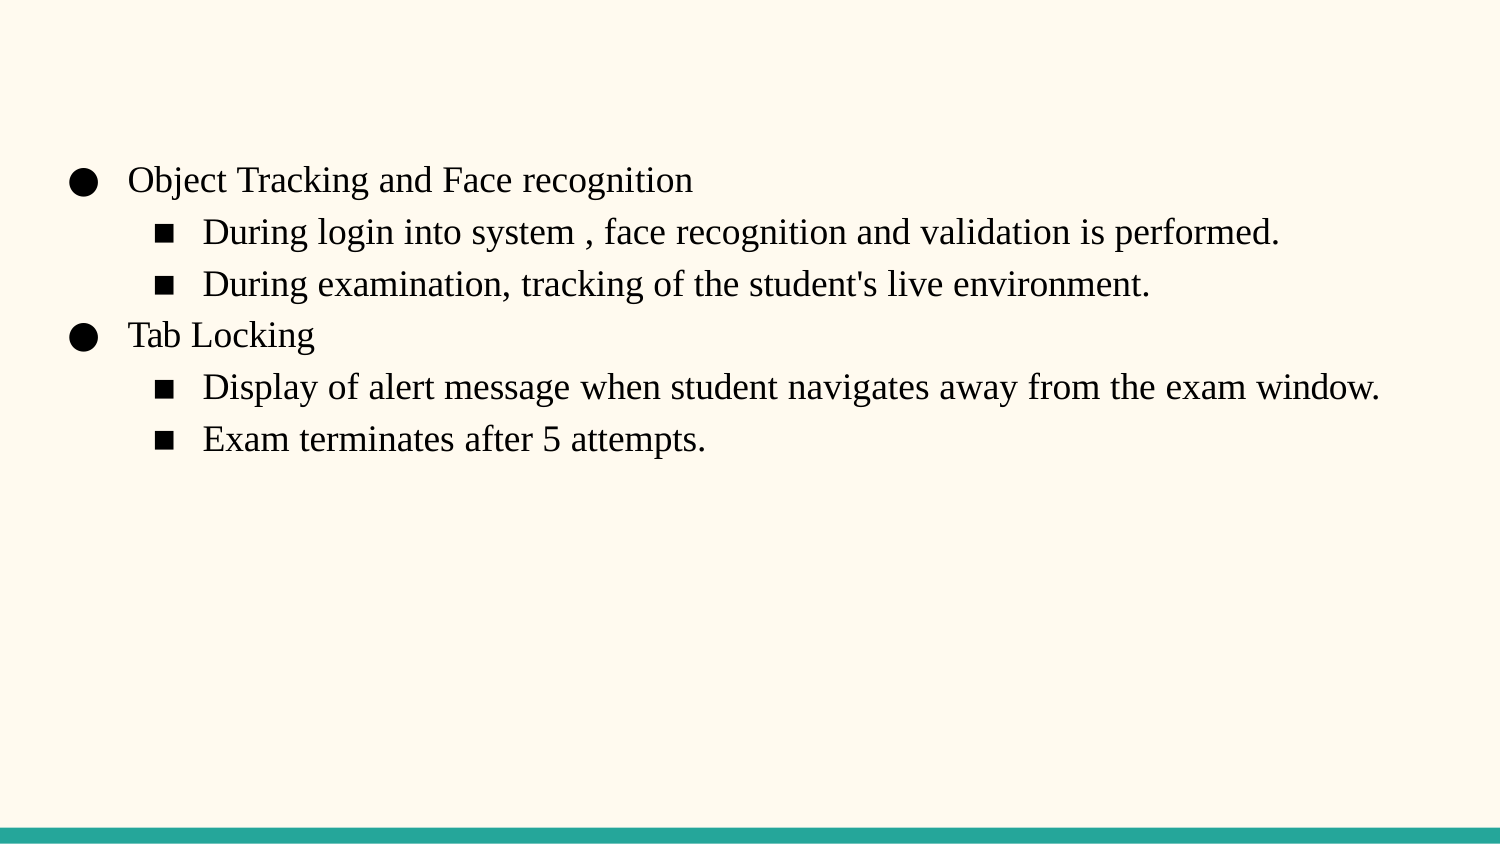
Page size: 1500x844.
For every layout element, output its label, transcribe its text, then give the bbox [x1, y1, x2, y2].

text_box Object Tracking and Face recognition During login into system , face recognition and validation is performed. During examination, tracking of the student's live environment. Tab Locking Display of alert message when student navigates away from the exam window. Exam terminates after 5 attempts. [65, 146, 1386, 459]
